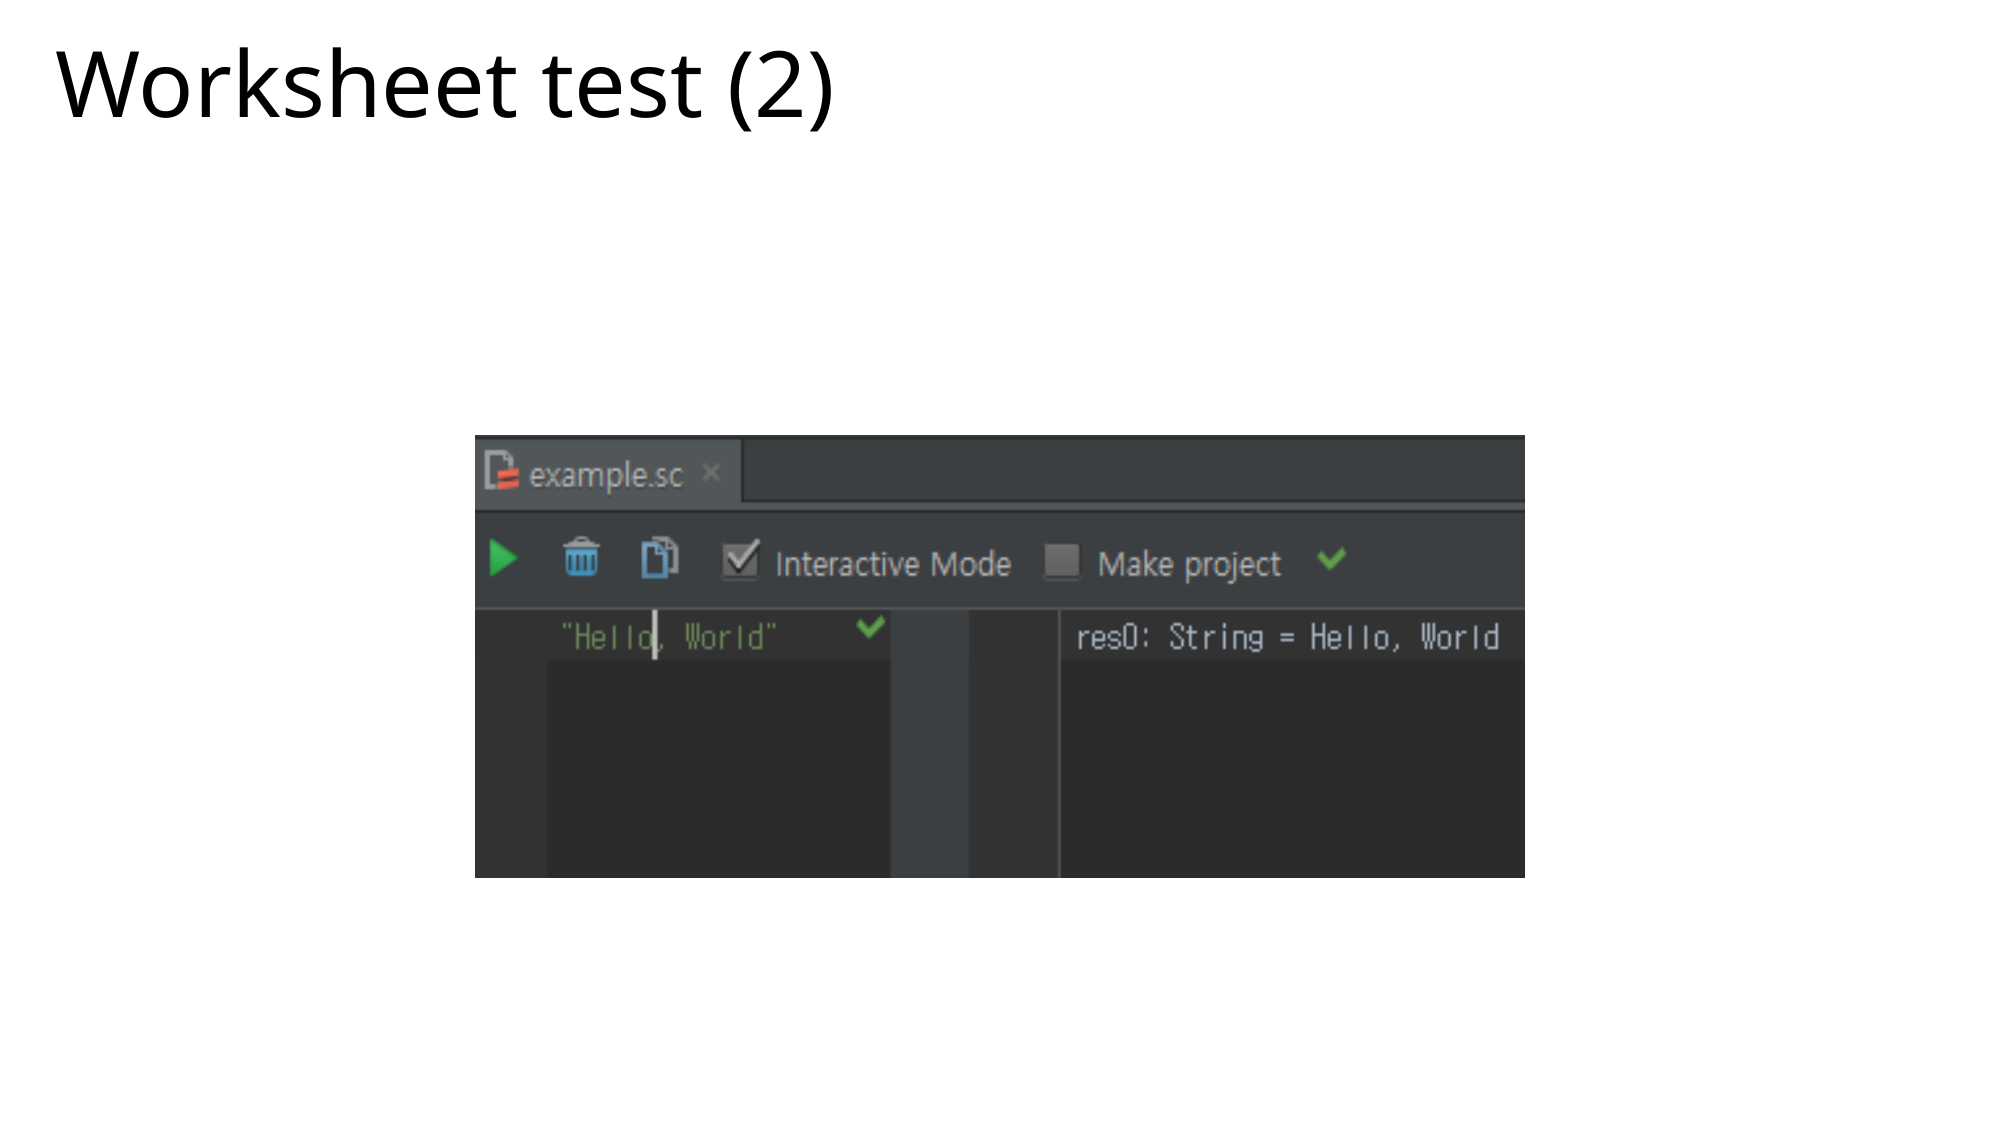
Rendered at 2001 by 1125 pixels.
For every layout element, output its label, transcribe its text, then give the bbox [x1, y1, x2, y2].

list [475, 435, 1525, 878]
title Worksheet test (2) [40, 24, 1960, 153]
